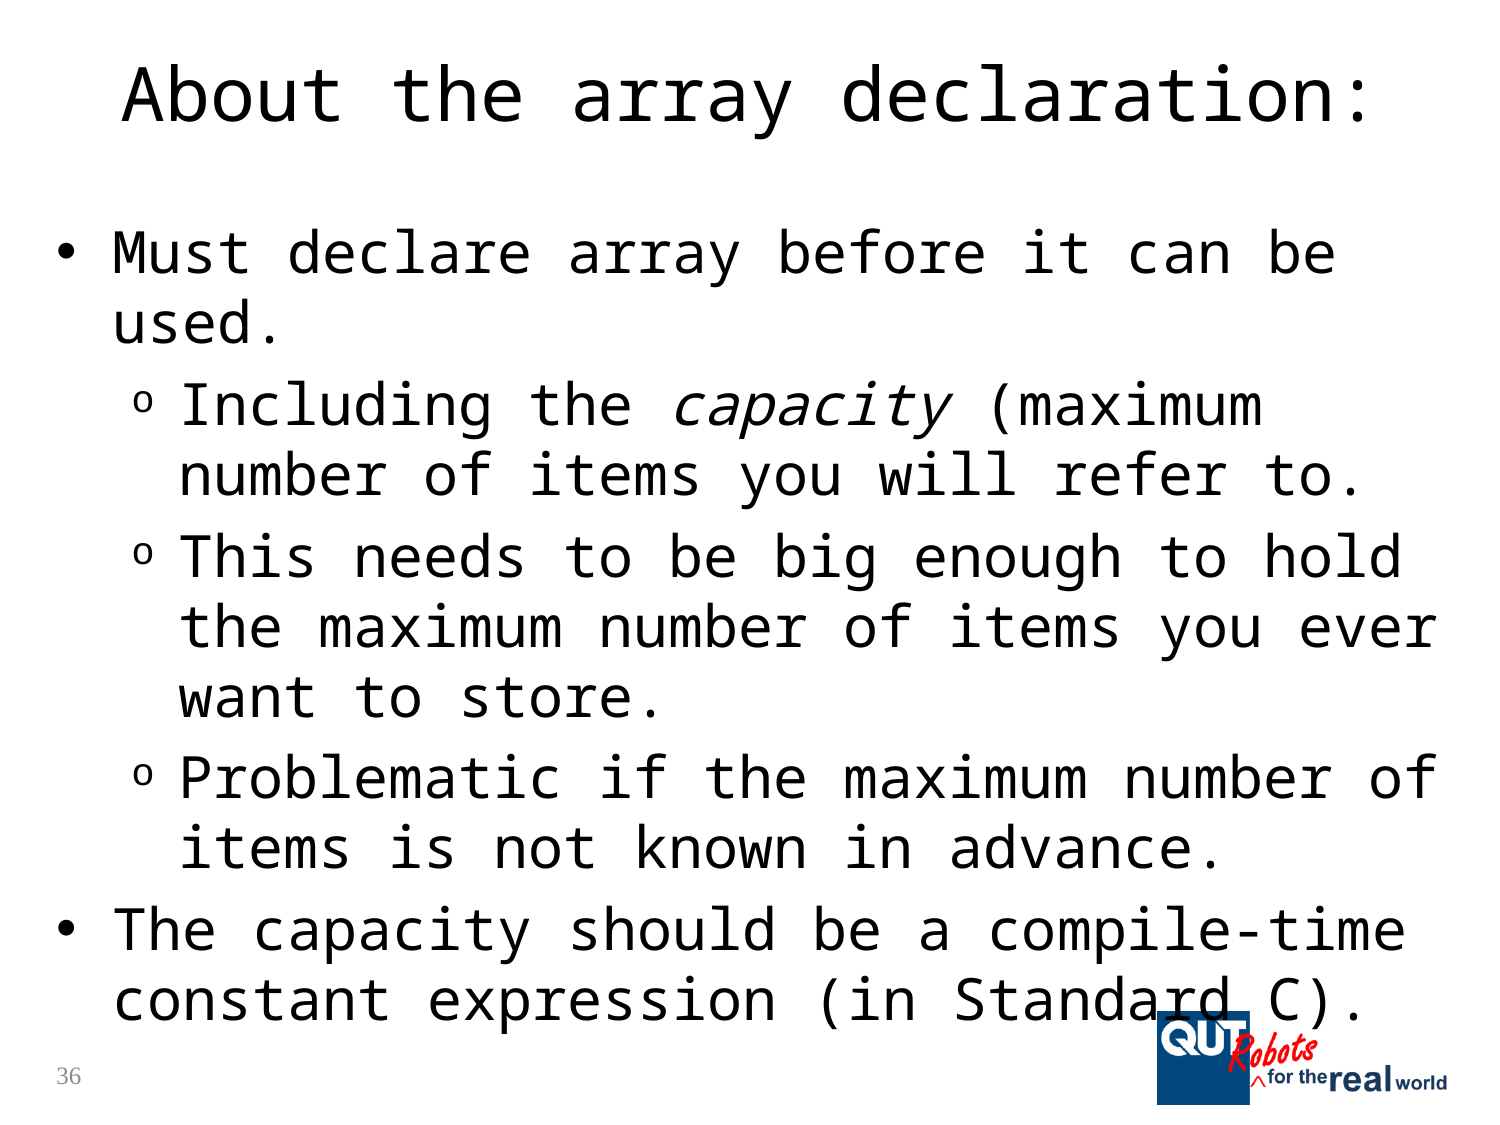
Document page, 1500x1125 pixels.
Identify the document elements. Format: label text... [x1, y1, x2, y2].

picture [1157, 1011, 1459, 1105]
title About the array declaration: [41, 9, 1459, 173]
list Must declare array before it can be used. Including the capacity (maximum number of items you will refer to. This needs to be big enough to hold the maximum number of items you ever want to store. Problematic if the maximum number of items is not known in advance. The capacity should be a compile-time constant expression (in Standard C). [41, 208, 1459, 1005]
slide_number 36 [41, 1044, 1140, 1105]
